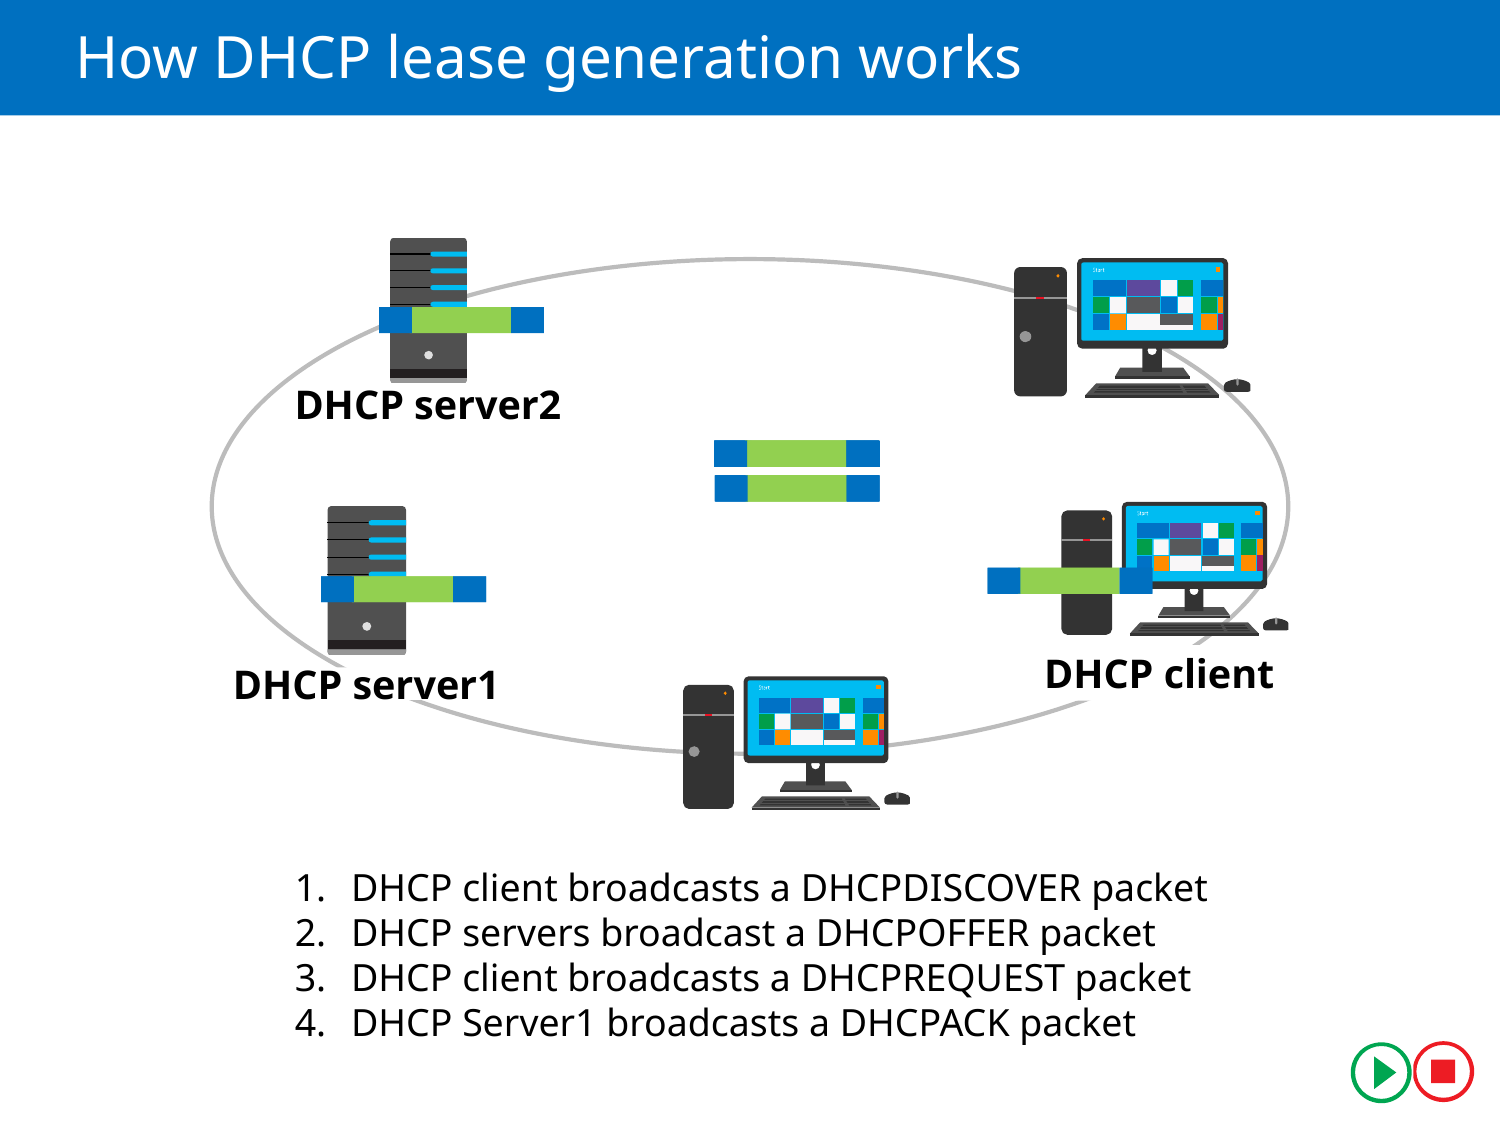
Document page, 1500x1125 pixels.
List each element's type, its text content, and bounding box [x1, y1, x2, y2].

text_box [714, 440, 880, 468]
title How DHCP lease generation works [75, 0, 1351, 122]
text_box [378, 306, 545, 334]
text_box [987, 567, 1153, 594]
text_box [714, 476, 880, 502]
picture [1350, 1041, 1475, 1105]
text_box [187, 237, 1305, 811]
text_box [320, 576, 487, 603]
text_box DHCP client broadcasts a DHCPDISCOVER packet DHCP servers broadcast a DHCPOFFER packet DHCP client broadcasts a DHCPREQUEST packet DHCP Server1 broadcasts a DHCPACK packet [279, 856, 1225, 1052]
